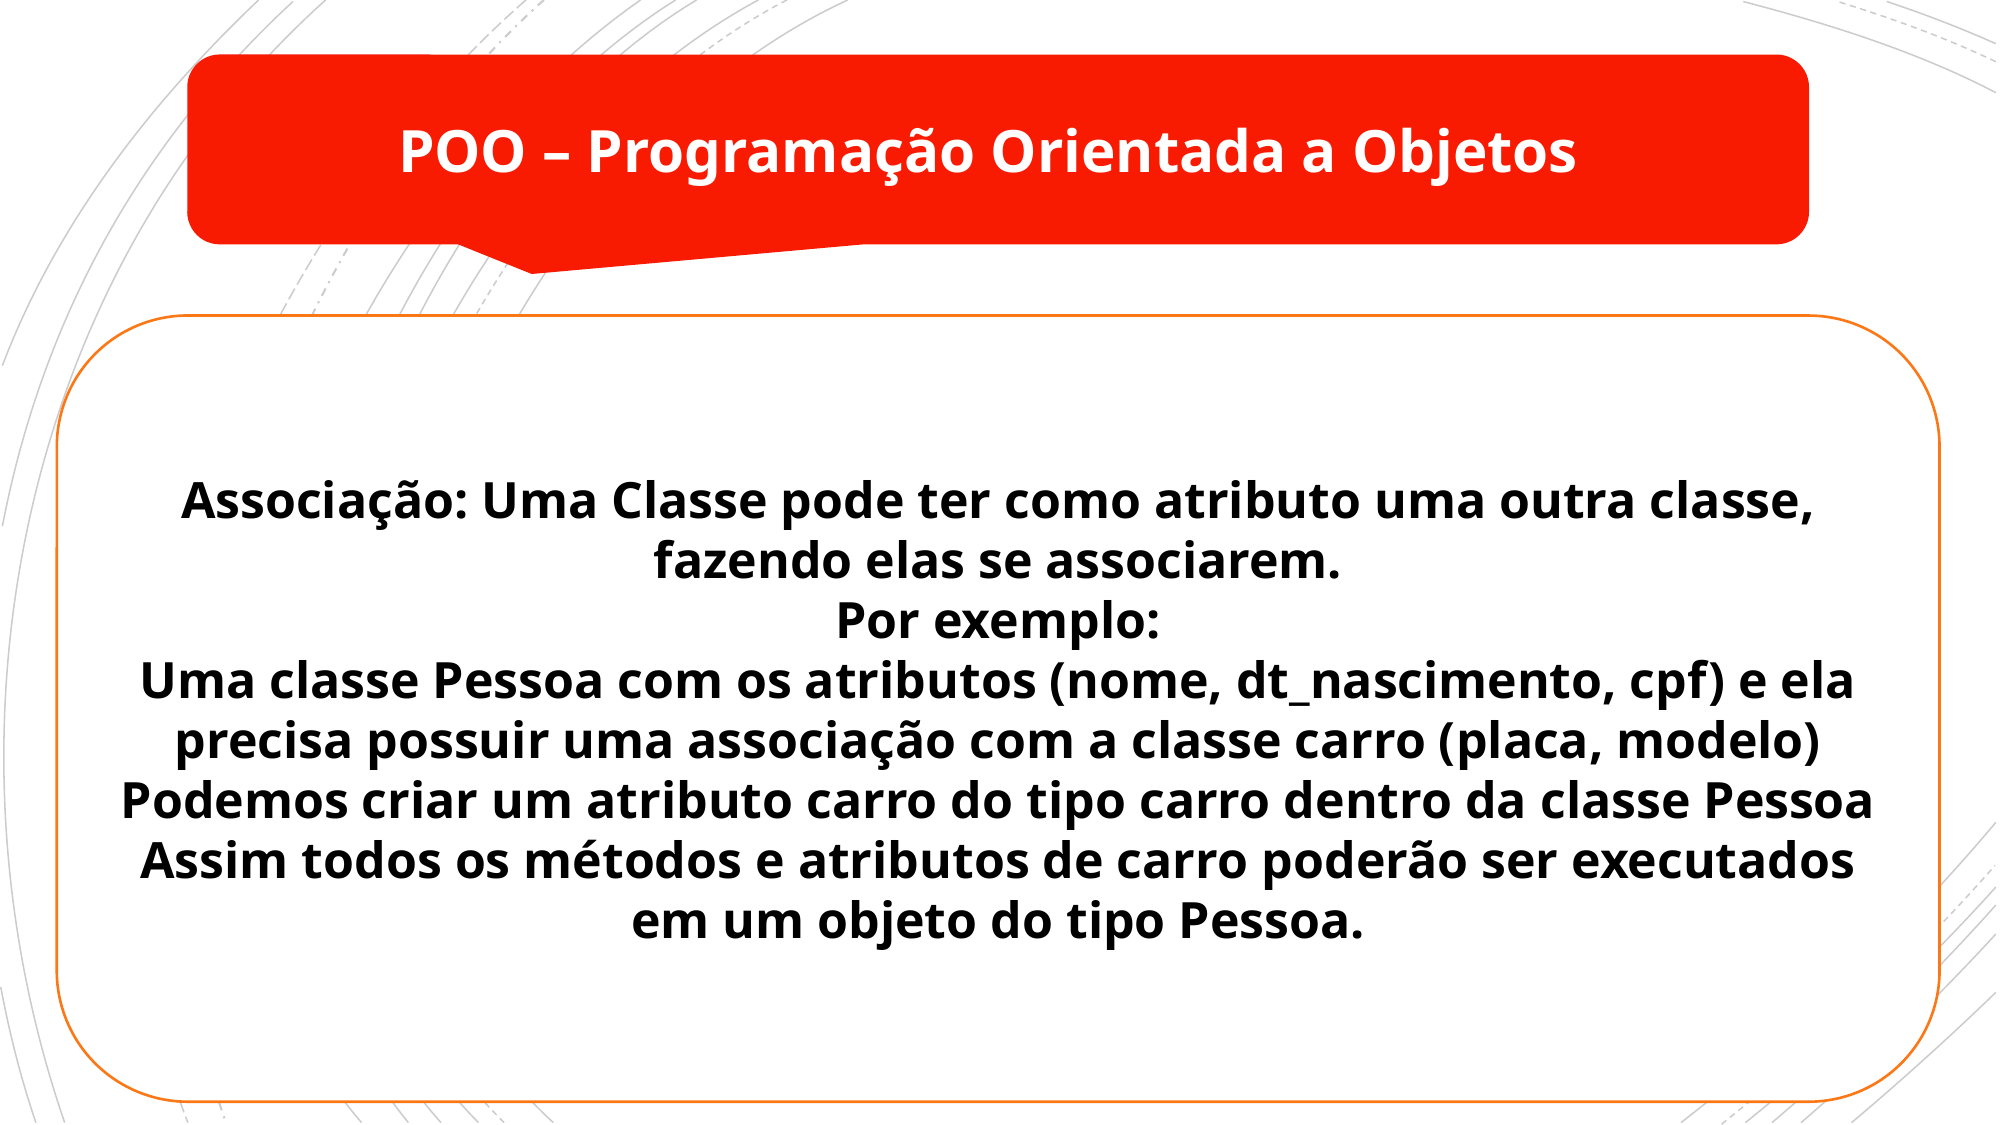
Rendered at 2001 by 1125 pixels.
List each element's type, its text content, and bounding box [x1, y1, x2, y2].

text_box POO – Programação Orientada a Objetos [187, 54, 1810, 274]
text_box Associação: Uma Classe pode ter como atributo uma outra classe, fazendo elas se associarem. Por exemplo: Uma classe Pessoa com os atributos (nome, dt_nascimento, cpf) e ela precisa possuir uma associação com a classe carro (placa, modelo) Podemos criar um atributo carro do tipo carro dentro da classe Pessoa Assim todos os métodos e atributos de carro poderão ser executados em um objeto do tipo Pessoa. [55, 314, 1941, 1104]
